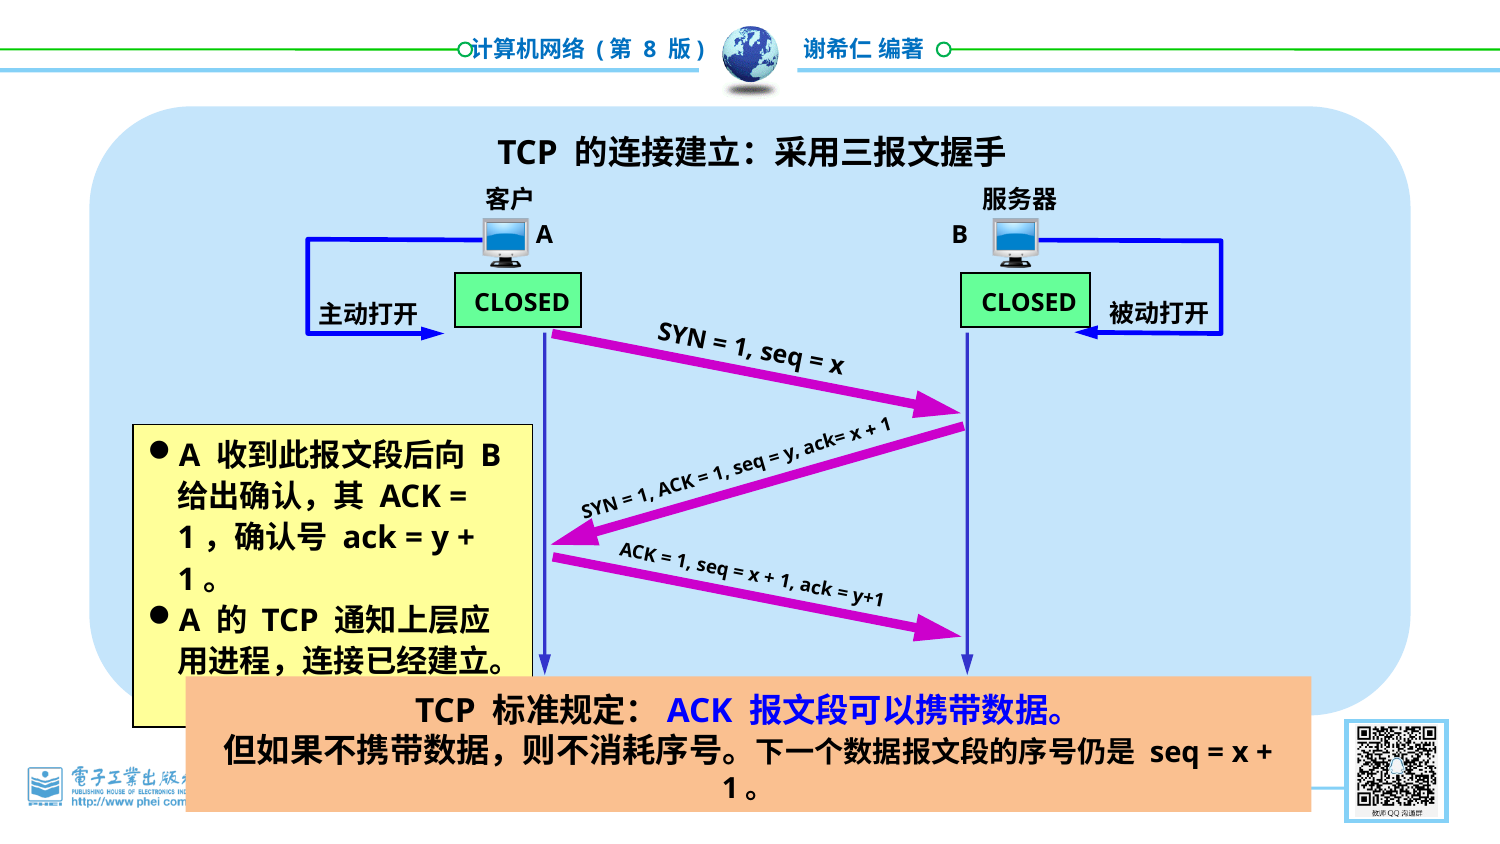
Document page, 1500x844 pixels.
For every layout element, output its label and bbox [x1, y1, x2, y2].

picture [989, 216, 1043, 269]
picture [23, 764, 185, 809]
picture [478, 216, 532, 269]
text_box [87, 104, 1413, 812]
picture [720, 24, 780, 100]
picture [1355, 724, 1438, 817]
